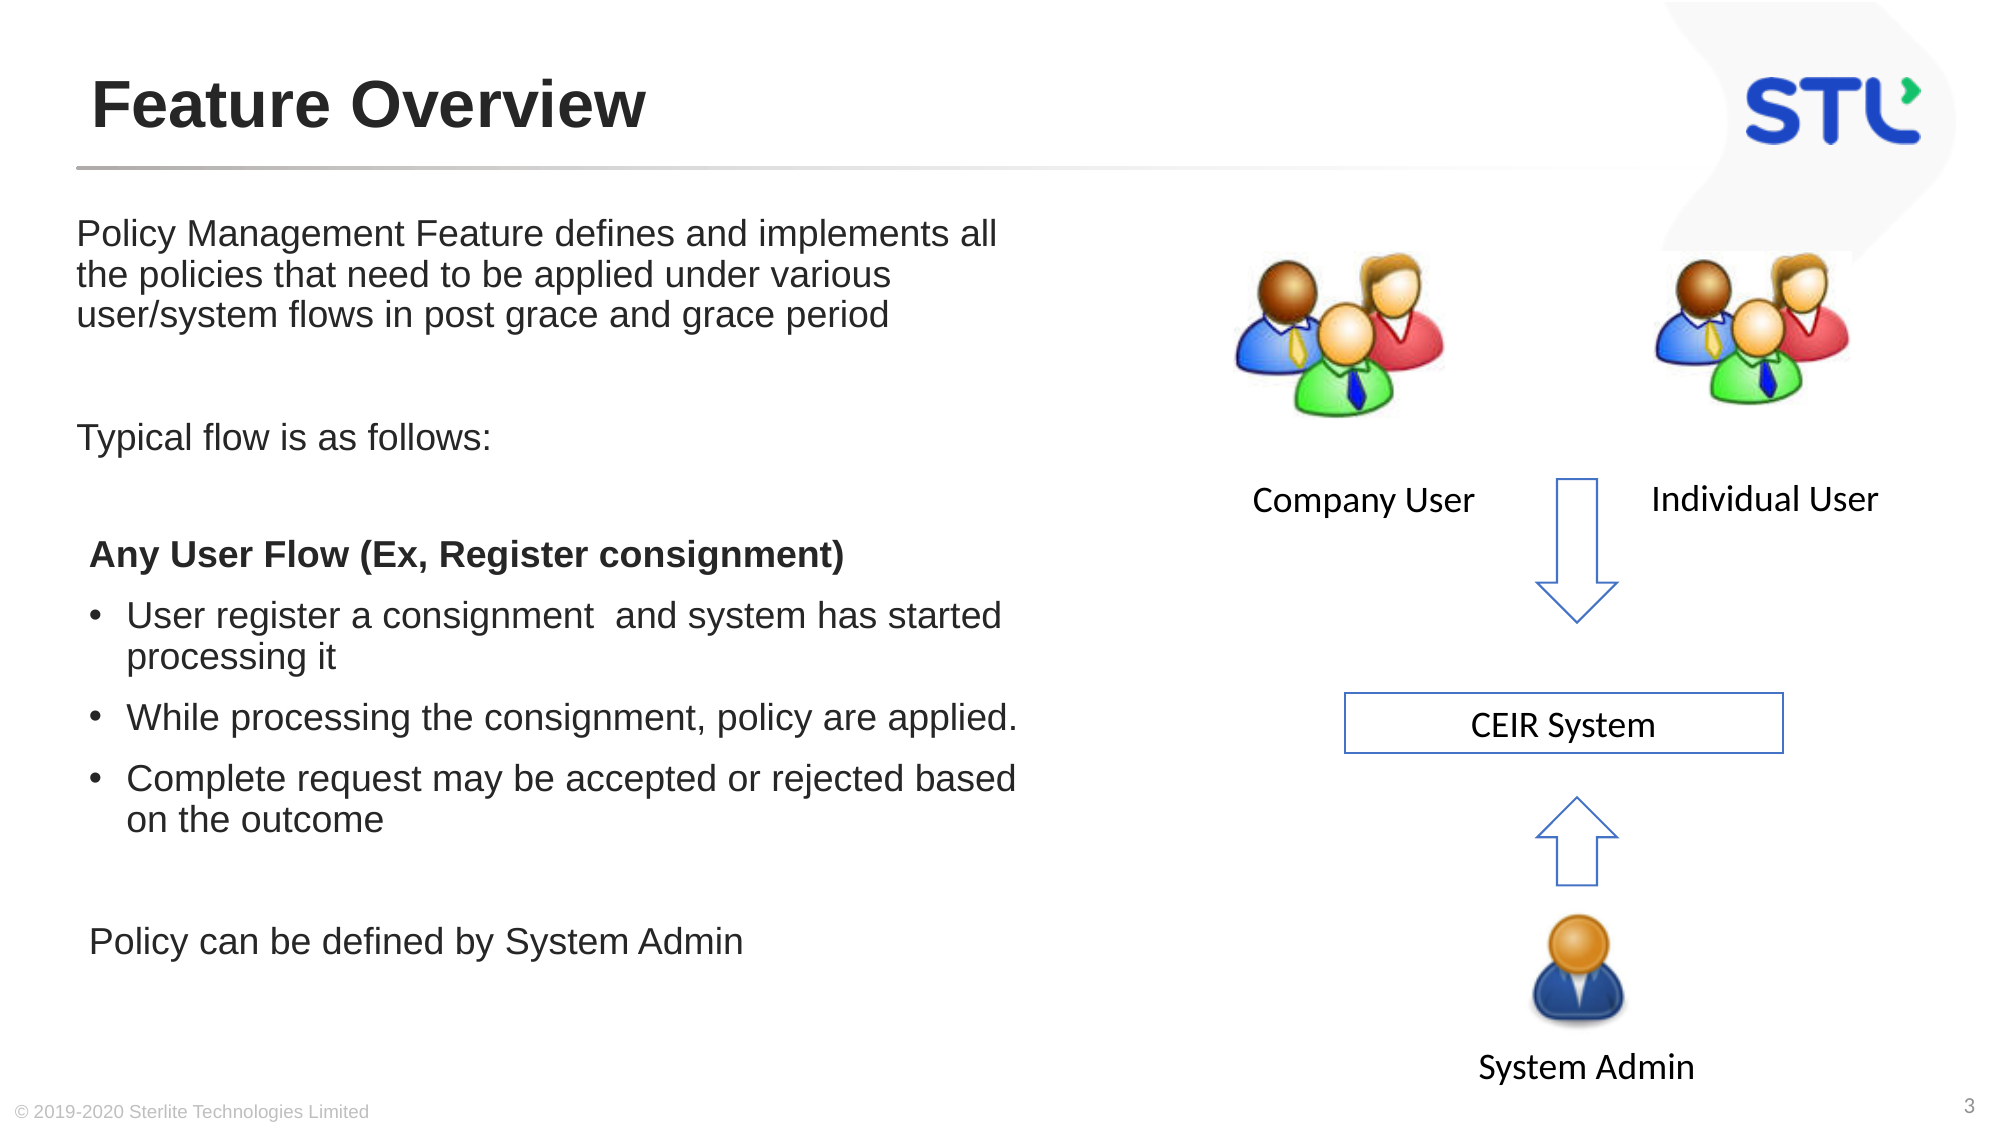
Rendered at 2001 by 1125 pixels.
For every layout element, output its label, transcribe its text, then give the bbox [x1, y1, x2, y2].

title Feature Overview [76, 35, 1564, 167]
list Any User Flow (Ex, Register consignment) User register a consignment and system has started processing it While processing the consignment, policy are applied. Complete request may be accepted or rejected based on the outcome Policy can be defined by System Admin [73, 527, 1038, 1038]
picture [1746, 77, 1921, 145]
text_box Company User [1245, 467, 1537, 528]
slide_number 3 [1955, 1083, 1997, 1122]
picture [1514, 909, 1645, 1038]
text_box System Admin [1471, 1034, 1763, 1095]
text_box CEIR System [1345, 692, 1783, 753]
text_box [1537, 797, 1618, 886]
text_box Policy Management Feature defines and implements all the policies that need to be applied under various user/system flows in post grace and grace period Typical flow is as follows: [61, 140, 1025, 612]
picture [1232, 250, 1447, 420]
text_box Individual User [1643, 466, 1936, 527]
text_box [1537, 479, 1618, 623]
picture [1653, 250, 1853, 408]
footer © 2019-2020 Sterlite Technologies Limited [0, 1083, 455, 1125]
